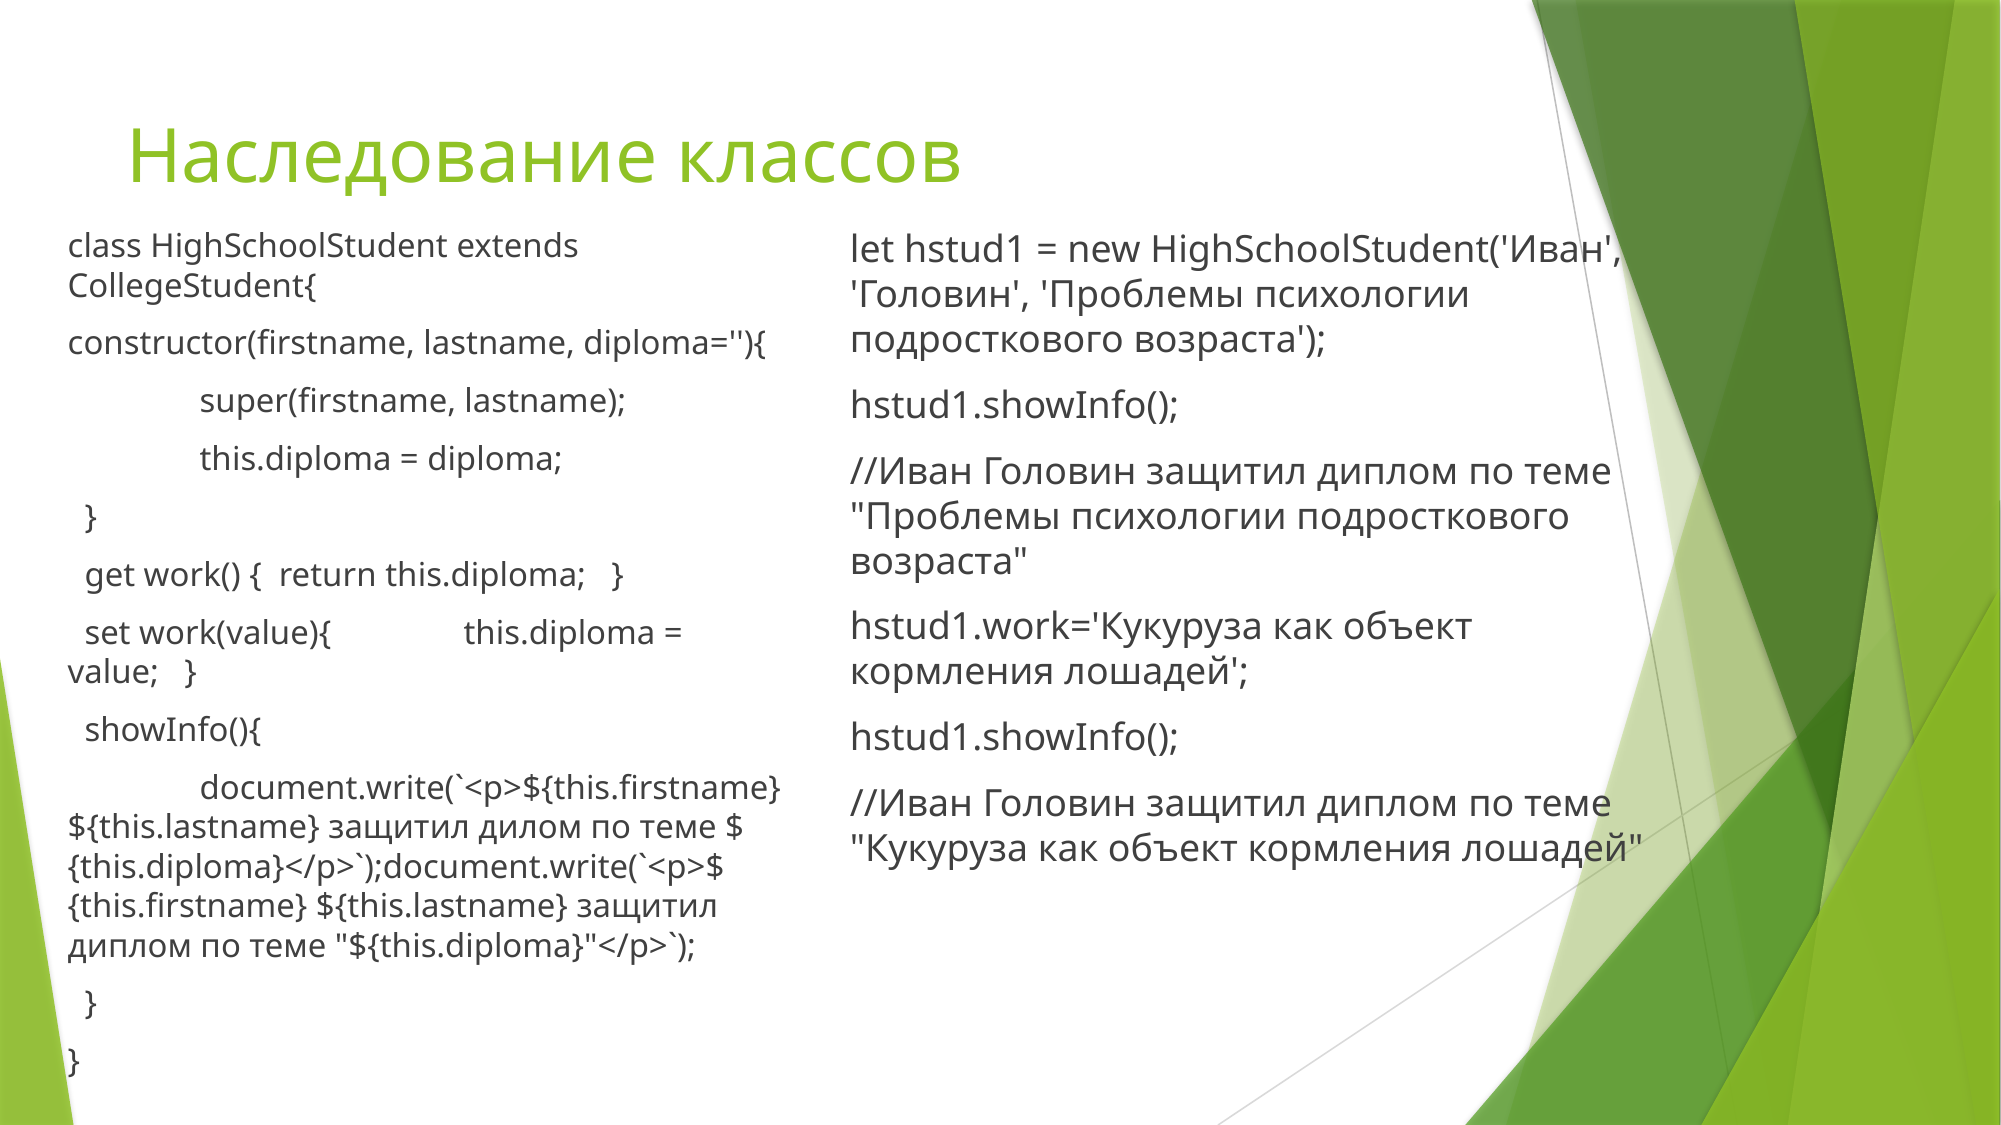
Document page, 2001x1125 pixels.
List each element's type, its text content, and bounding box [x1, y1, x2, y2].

list class HighSchoolStudent extends CollegeStudent{ constructor(firstname, lastname, diploma=''){ super(firstname, lastname); this.diploma = diploma; } get work() { return this.diploma; } set work(value){ this.diploma = value; } showInfo(){ document.write(`<p>${this.firstname} ${this.lastname} защитил дилом по теме ${this.diploma}</p>`);document.write(`<p>${this.firstname} ${this.lastname} защитил диплом по теме "${this.diploma}"</p>`); } } [52, 217, 798, 1104]
list let hstud1 = new HighSchoolStudent('Иван', 'Головин', 'Проблемы психологии подросткового возраста'); hstud1.showInfo(); //Иван Головин защитил диплом по теме "Проблемы психологии подросткового возраста" hstud1.work='Кукуруза как объект кормления лошадей'; hstud1.showInfo(); //Иван Головин защитил диплом по теме "Кукуруза как объект кормления лошадей" [834, 217, 1684, 991]
title Наследование классов [111, 99, 1522, 317]
